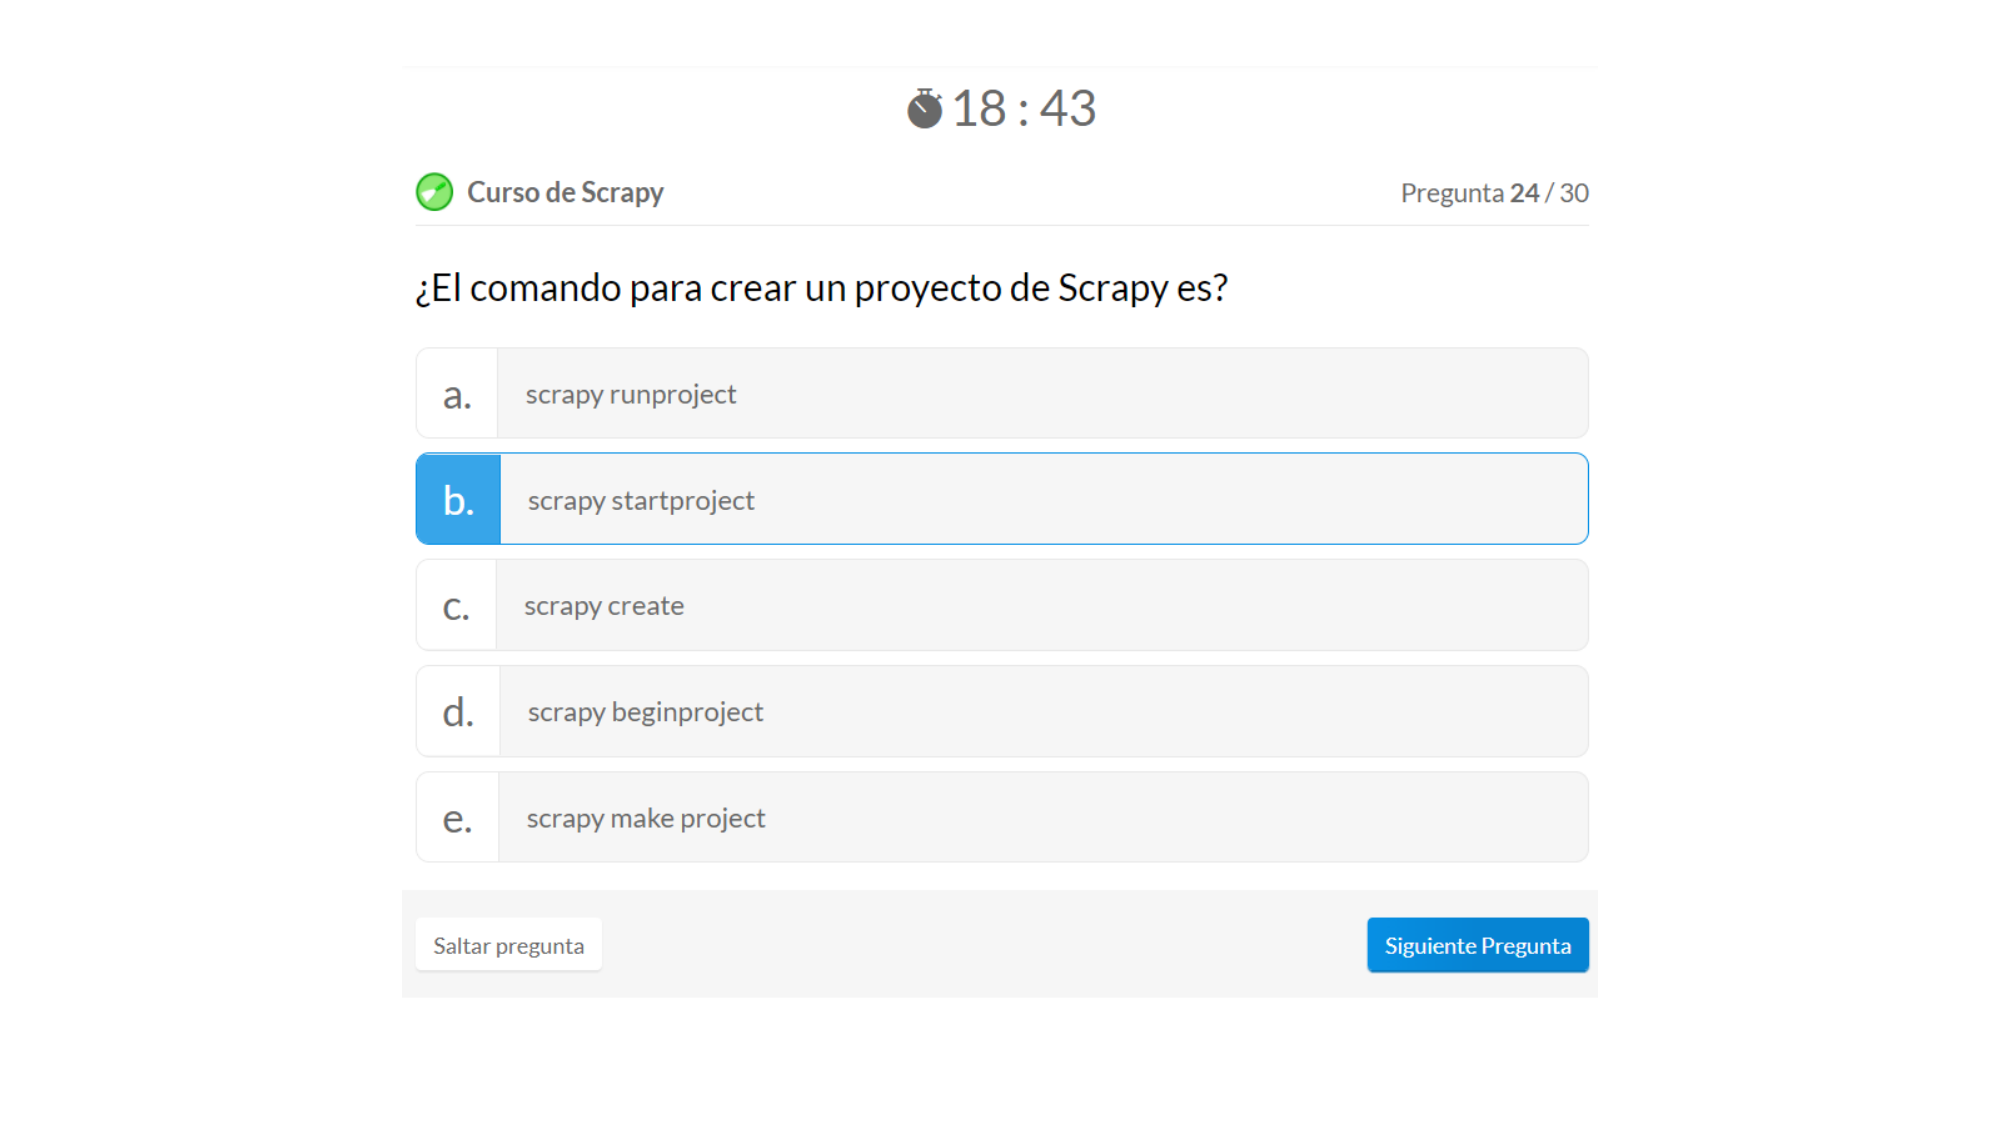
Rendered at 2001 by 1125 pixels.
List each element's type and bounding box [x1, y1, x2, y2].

picture [402, 66, 1598, 1059]
